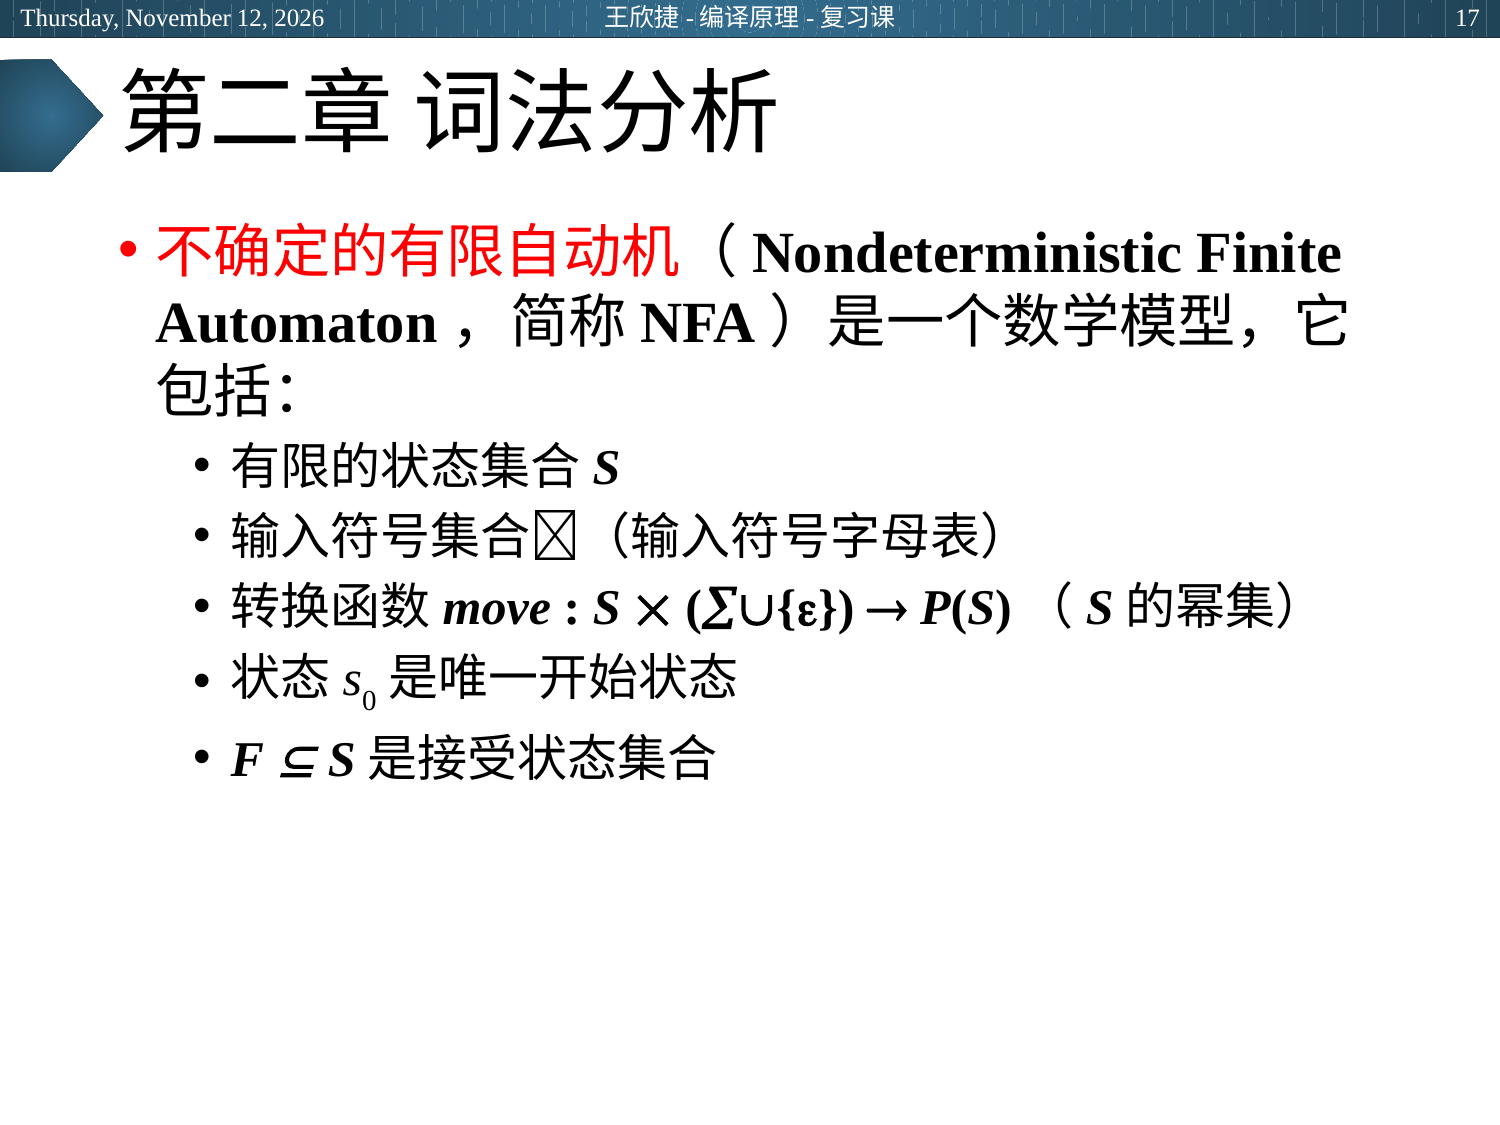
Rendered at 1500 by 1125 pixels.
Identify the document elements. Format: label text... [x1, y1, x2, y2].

footer 王欣捷-编译原理-复习课 [496, 1, 1004, 32]
slide_number 17 [1157, 1, 1495, 32]
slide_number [5, 1, 344, 32]
list 不确定的有限自动机（Nondeterministic Finite Automaton，简称NFA）是一个数学模型，它包括： 有限的状态集合S 输入符号集合（输入符号字母表） 转换函数move : S  ({})  P(S)（S的幂集） 状态s0是唯一开始状态 F  S是接受状态集合 [103, 206, 1397, 1014]
title 第二章 词法分析 [103, 37, 1397, 194]
